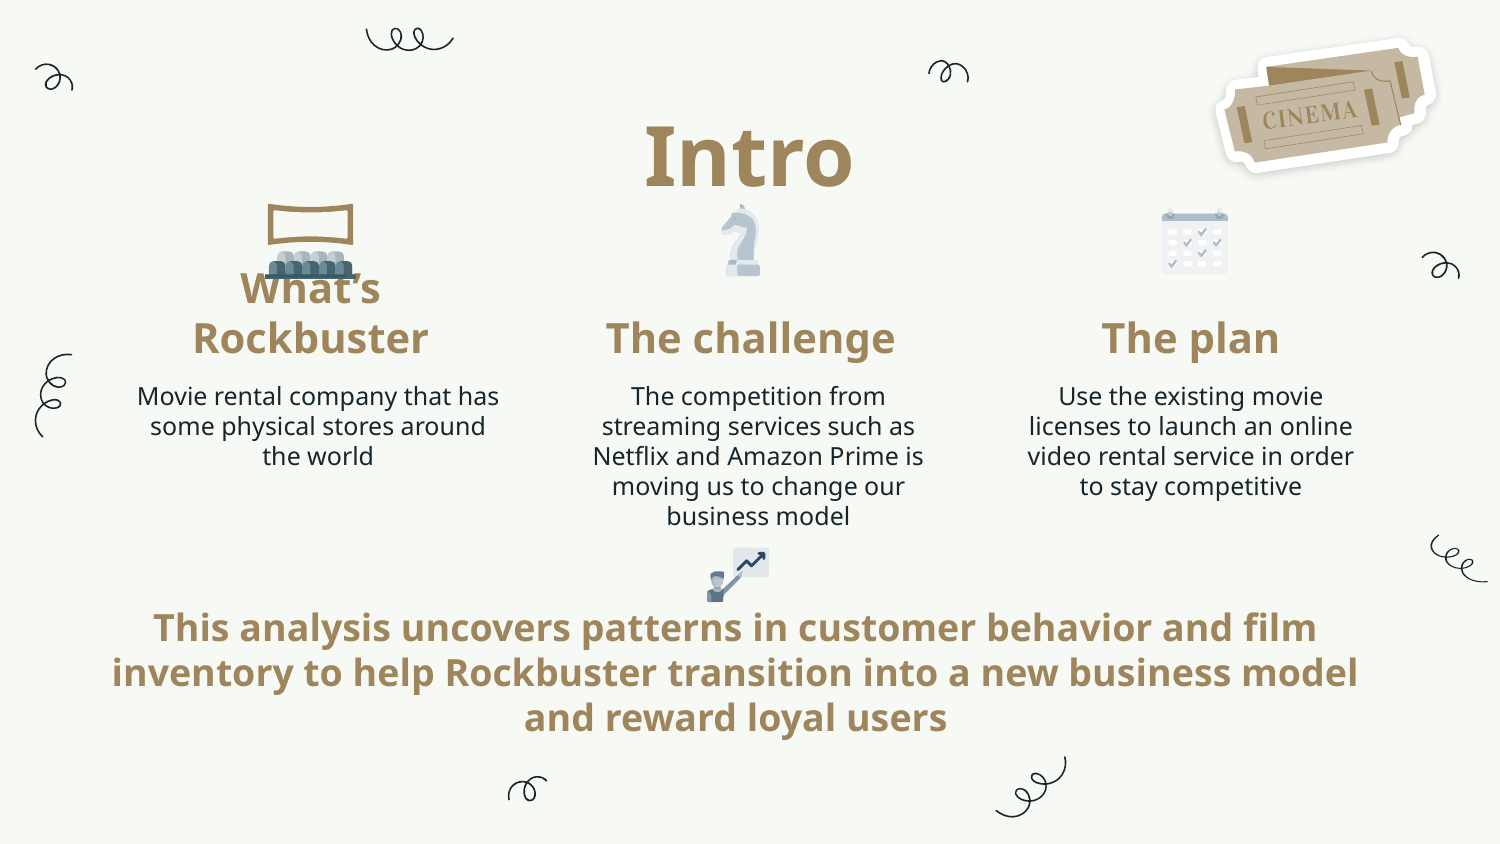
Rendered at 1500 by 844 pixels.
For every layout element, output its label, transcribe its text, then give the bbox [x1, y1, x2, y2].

subtitle The challenge [559, 295, 943, 378]
subtitle What’s Rockbuster [118, 295, 503, 365]
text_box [264, 203, 357, 280]
title Intro [118, 72, 1215, 167]
text_box This analysis uncovers patterns in customer behavior and film inventory to help Rockbuster transition into a new business model and reward loyal users [69, 588, 1403, 747]
subtitle Movie rental company that has some physical stores around the world [118, 365, 518, 478]
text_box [707, 547, 770, 603]
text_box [1161, 208, 1229, 275]
subtitle Use the existing movie licenses to launch an online video rental service in order to stay competitive [999, 378, 1383, 478]
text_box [721, 203, 761, 277]
subtitle The competition from streaming services such as Netflix and Amazon Prime is moving us to change our business model [559, 365, 959, 478]
subtitle The plan [999, 295, 1383, 378]
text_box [1220, 43, 1431, 168]
